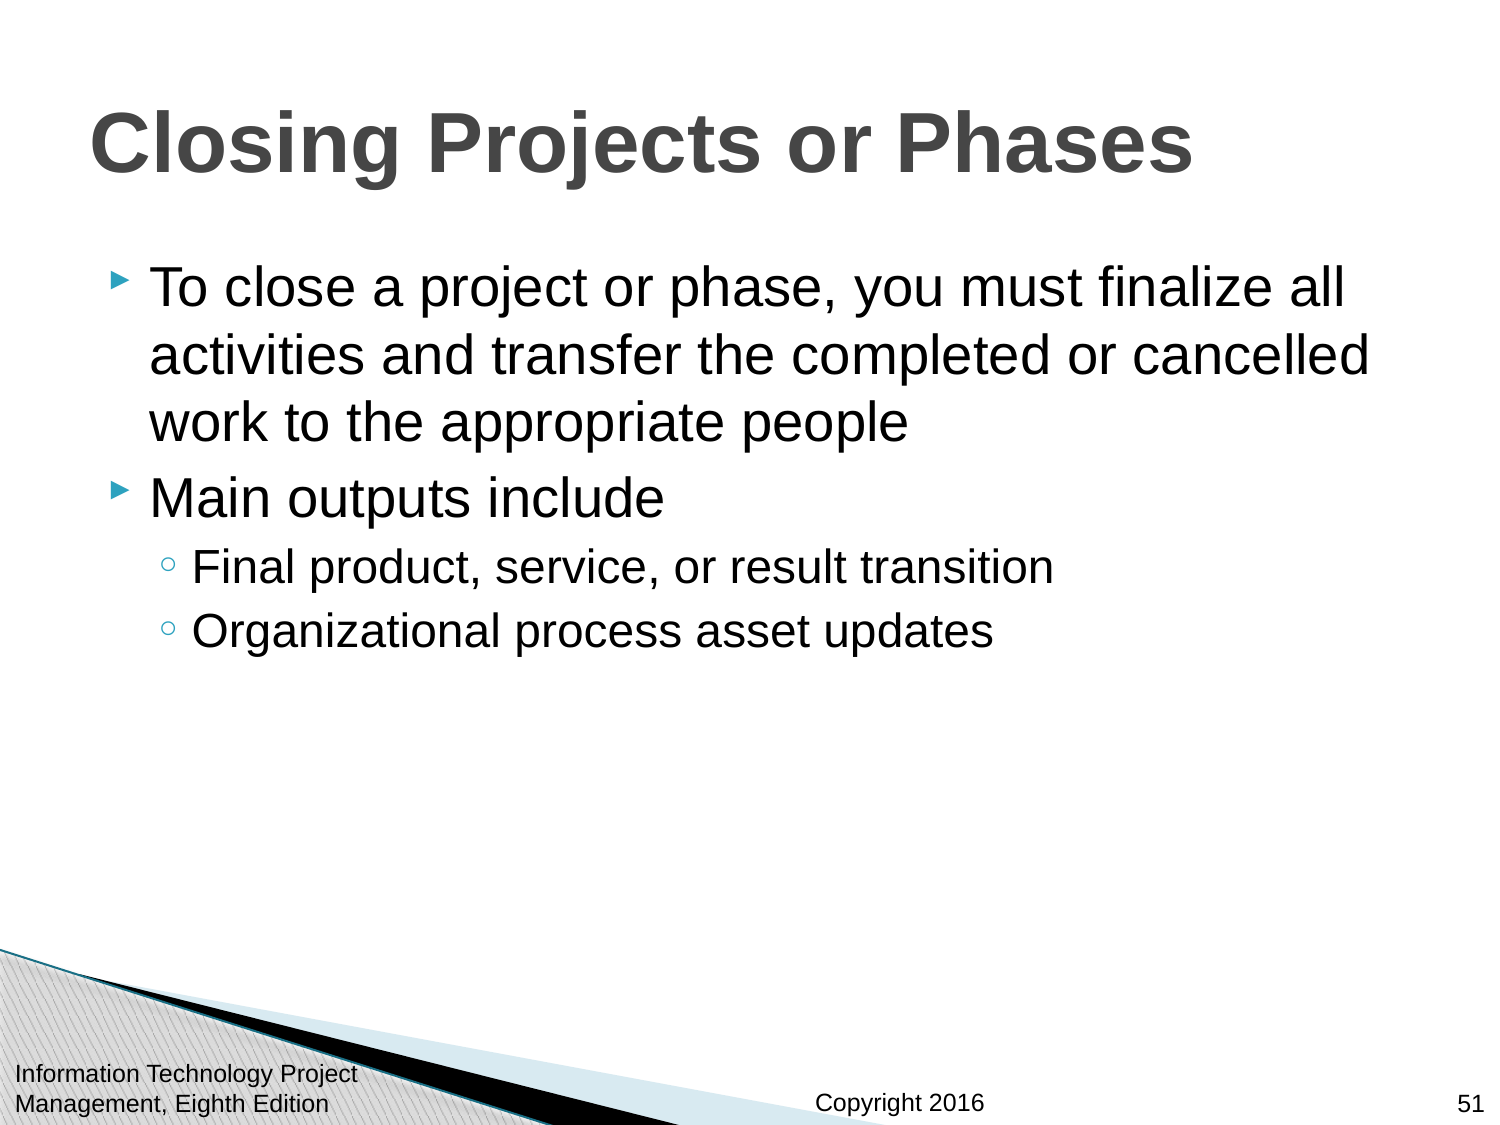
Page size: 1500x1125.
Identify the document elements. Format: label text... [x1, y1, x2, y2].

slide_number 51 [1412, 1065, 1500, 1125]
title Closing Projects or Phases [75, 45, 1425, 233]
footer Information Technology Project Management, Eighth Edition [0, 1065, 386, 1125]
list To close a project or phase, you must finalize all activities and transfer the completed or cancelled work to the appropriate people Main outputs include Final product, service, or result transition Organizational process asset updates [75, 243, 1425, 986]
